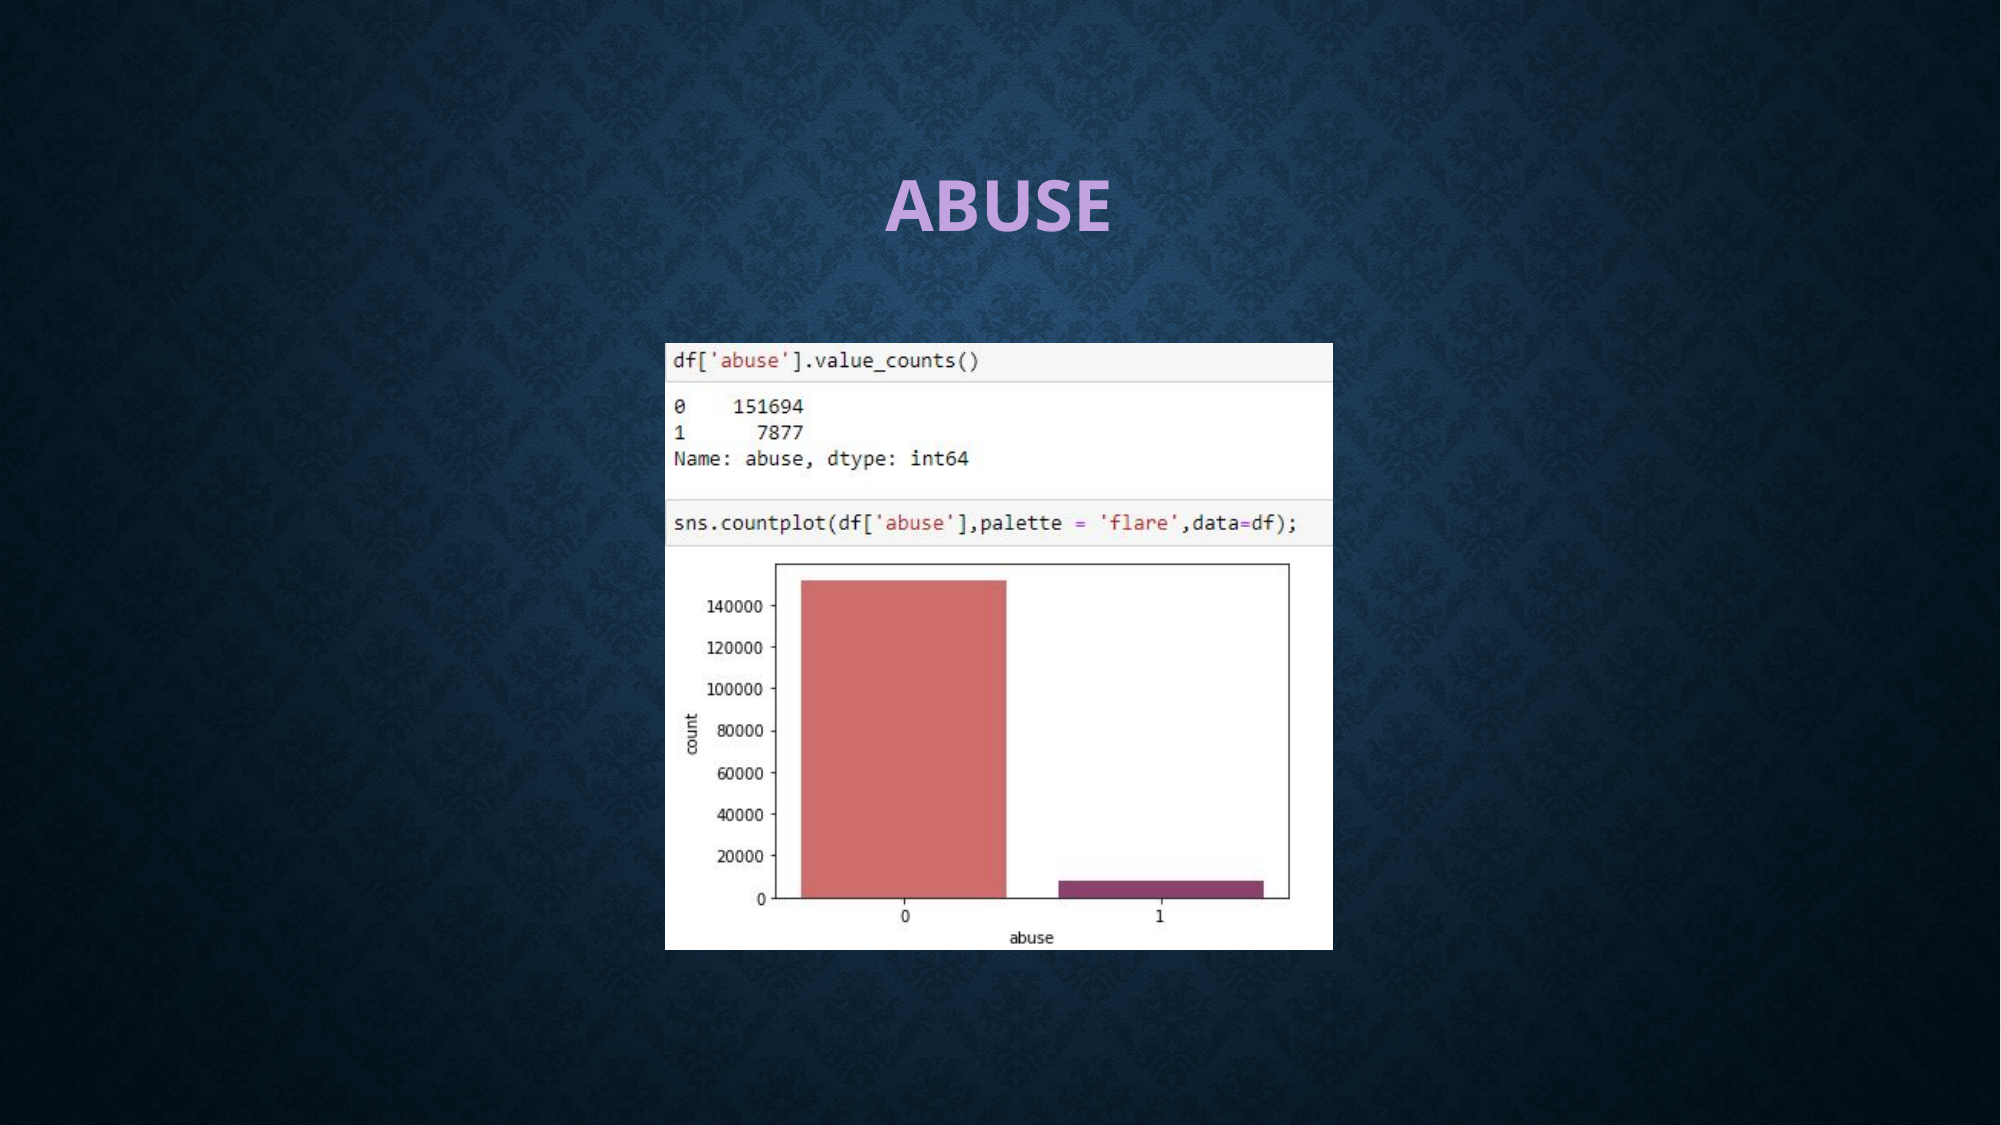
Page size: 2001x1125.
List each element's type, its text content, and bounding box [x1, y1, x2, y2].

title ABUSE [149, 99, 1849, 318]
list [664, 343, 1334, 951]
